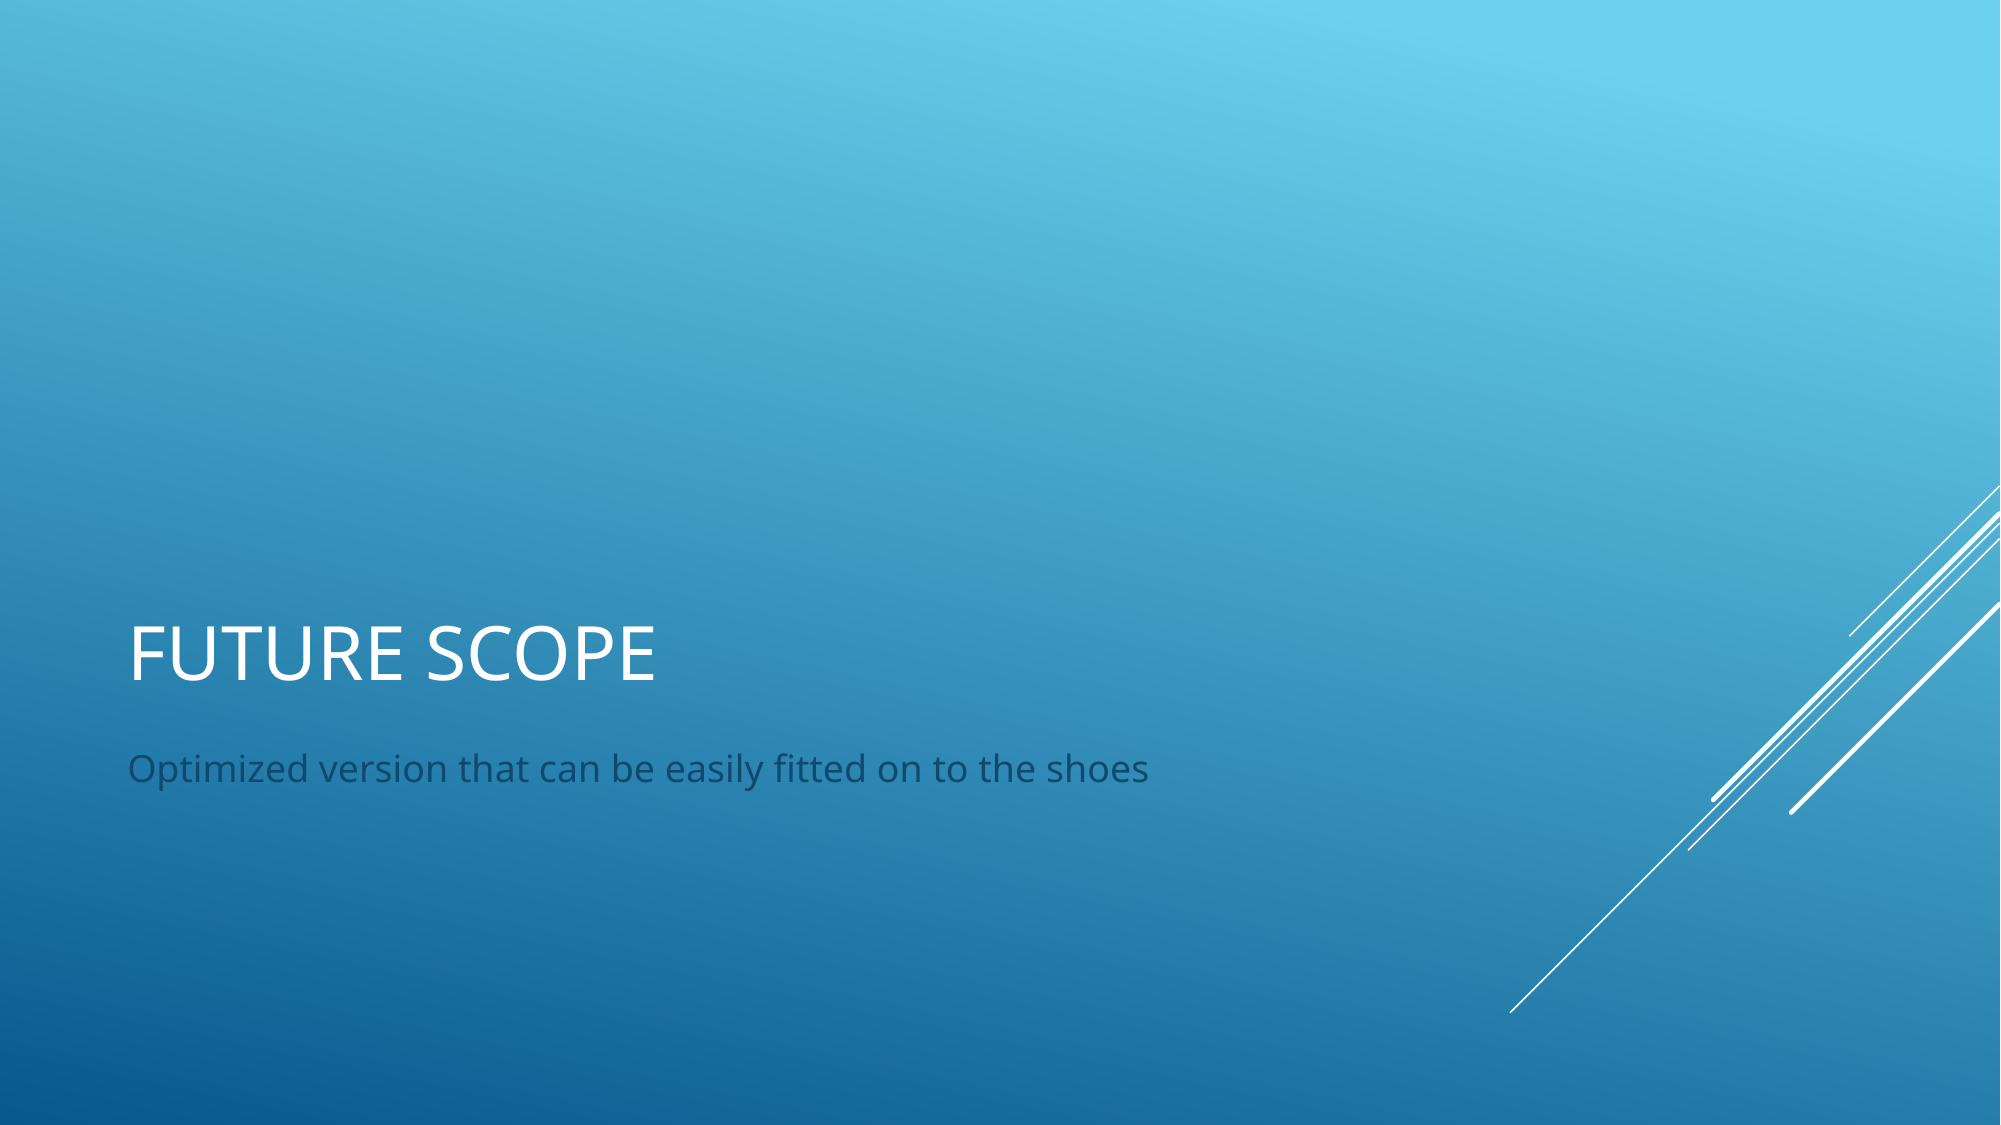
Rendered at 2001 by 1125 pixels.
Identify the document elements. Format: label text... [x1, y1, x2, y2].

title Future Scope [112, 329, 1513, 704]
list Optimized version that can be easily fitted on to the shoes [112, 737, 1513, 984]
